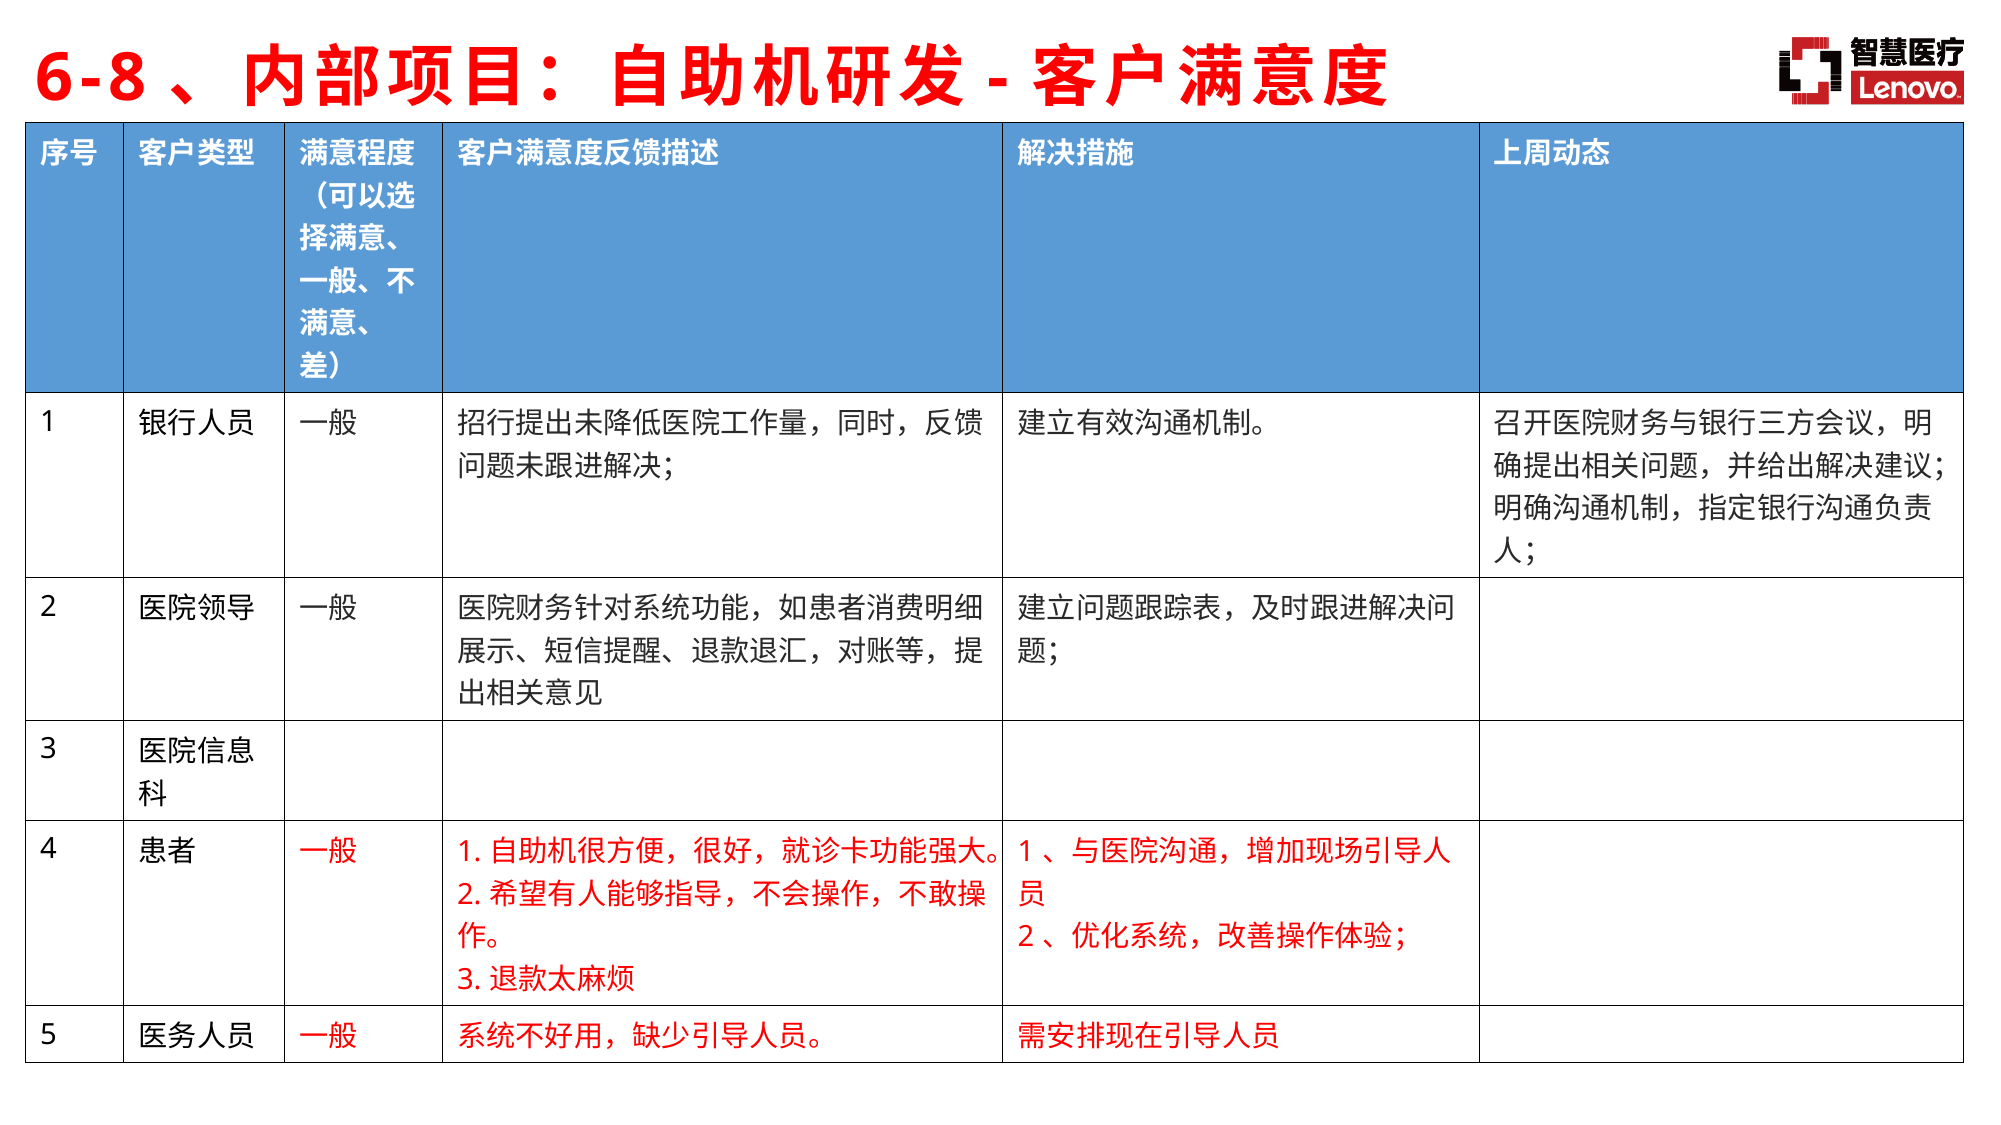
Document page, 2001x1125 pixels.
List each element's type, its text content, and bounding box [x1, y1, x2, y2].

table_cell 1 [26, 393, 123, 577]
table_cell 一般 [285, 1006, 442, 1062]
table_cell [1480, 1006, 1963, 1062]
table_cell [1480, 578, 1963, 720]
table_header 客户类型 [124, 123, 284, 392]
text_box 6-8、内部项目：自助机研发-客户满意度 [21, 26, 1405, 121]
table_cell 医院领导 [124, 578, 284, 720]
table_cell 召开医院财务与银行三方会议，明确提出相关问题，并给出解决建议；明确沟通机制，指定银行沟通负责人； [1480, 393, 1963, 577]
table_cell 建立有效沟通机制。 [1003, 393, 1479, 577]
table_cell 4 [26, 821, 123, 1005]
table_header 解决措施 [1003, 123, 1479, 392]
table_header 满意程度（可以选择满意、一般、不满意、差） [285, 123, 442, 392]
table_cell [1480, 821, 1963, 1005]
table_cell 一般 [285, 578, 442, 720]
table_cell 3 [26, 721, 123, 820]
table_cell 2 [26, 578, 123, 720]
table_cell 医务人员 [124, 1006, 284, 1062]
table_cell [285, 721, 442, 820]
table_cell 患者 [124, 821, 284, 1005]
table_cell 银行人员 [124, 393, 284, 577]
table_cell 系统不好用，缺少引导人员。 [443, 1006, 1002, 1062]
table_cell 医院信息科 [124, 721, 284, 820]
table_cell 医院财务针对系统功能，如患者消费明细展示、短信提醒、退款退汇，对账等，提出相关意见 [443, 578, 1002, 720]
table_cell 需安排现在引导人员 [1003, 1006, 1479, 1062]
picture [1778, 36, 1965, 105]
table_cell 5 [26, 1006, 123, 1062]
table_cell 建立问题跟踪表，及时跟进解决问题； [1003, 578, 1479, 720]
table_cell 1、与医院沟通，增加现场引导人员 2、优化系统，改善操作体验； [1003, 821, 1479, 1005]
table_cell 一般 [285, 393, 442, 577]
table_cell [1480, 721, 1963, 820]
table_cell [443, 721, 1002, 820]
table_cell 招行提出未降低医院工作量，同时，反馈问题未跟进解决； [443, 393, 1002, 577]
table_header 上周动态 [1480, 123, 1963, 392]
table_cell [1003, 721, 1479, 820]
table_cell 一般 [285, 821, 442, 1005]
table_header 客户满意度反馈描述 [443, 123, 1002, 392]
table_cell 1.自助机很方便，很好，就诊卡功能强大。 2.希望有人能够指导，不会操作，不敢操作。 3.退款太麻烦 [443, 821, 1002, 1005]
table_header 序号 [26, 123, 123, 392]
